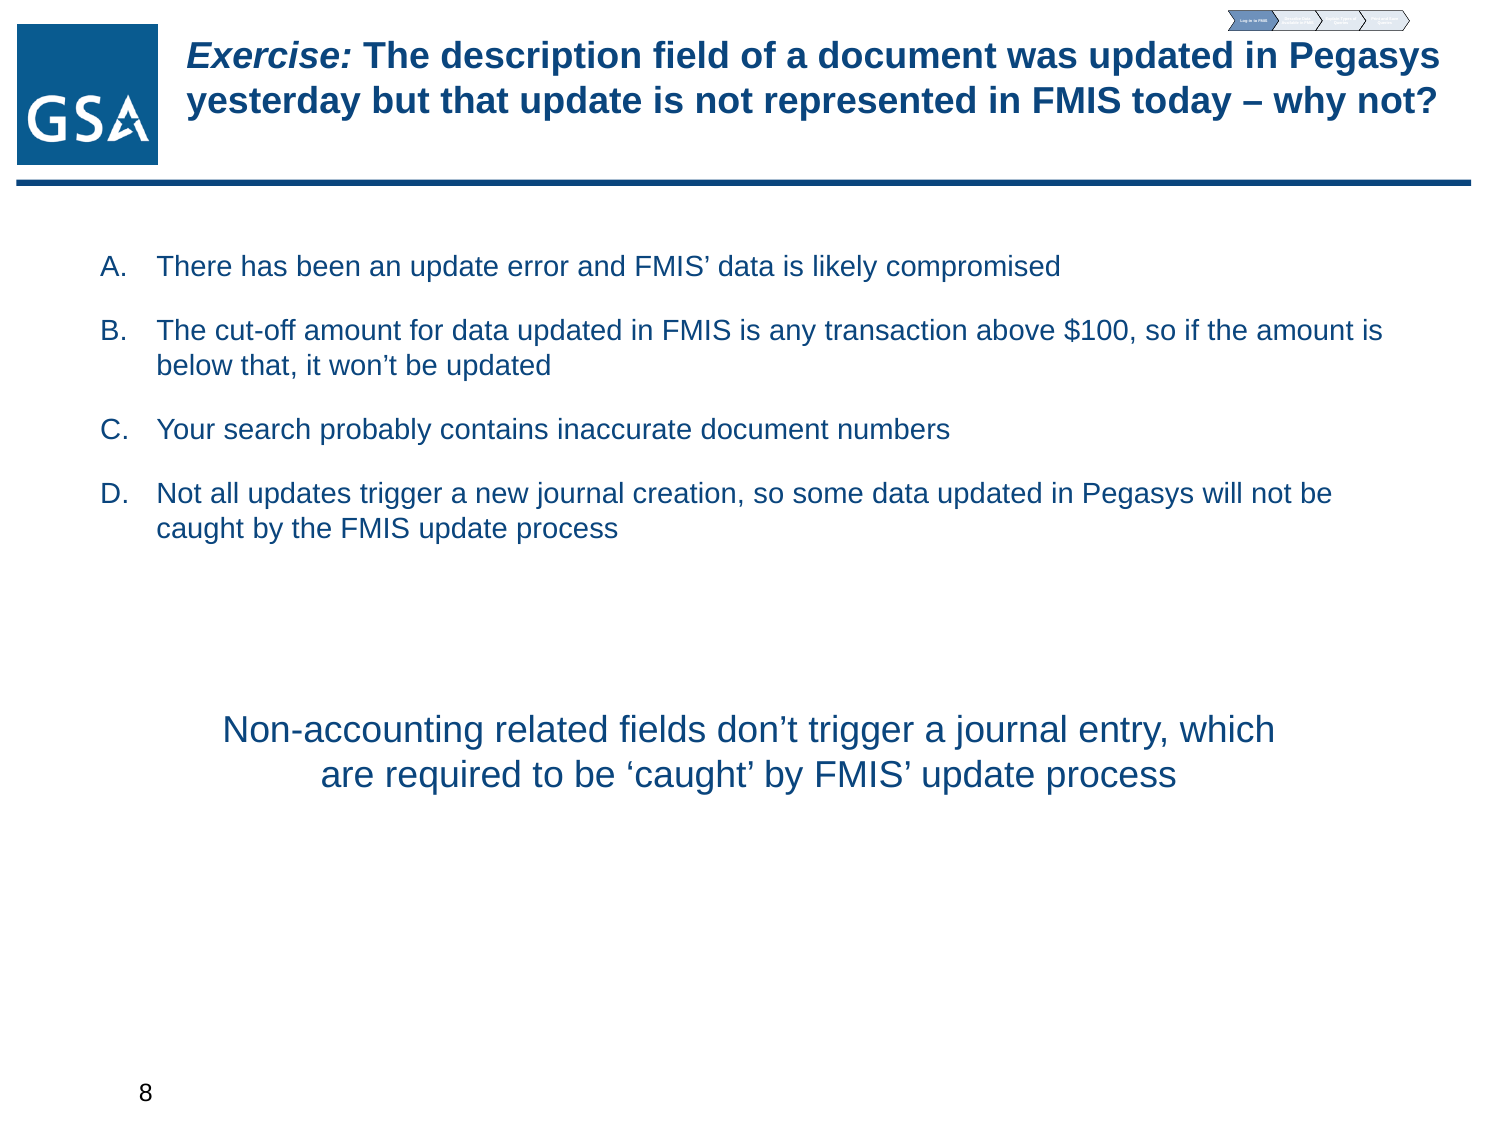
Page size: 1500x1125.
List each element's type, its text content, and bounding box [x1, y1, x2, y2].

text_box 8 [0, 1069, 292, 1125]
text_box Non-accounting related fields don’t trigger a journal entry, which are required to be ‘caught’ by FMIS’ update process [184, 697, 1314, 803]
text_box Exercise: The description field of a document was updated in Pegasys yesterday but that update is not represented in FMIS today – why not? [171, 23, 1480, 161]
text_box There has been an update error and FMIS’ data is likely compromised The cut-off amount for data updated in FMIS is any transaction above $100, so if the amount is below that, it won’t be updated Your search probably contains inaccurate document numbers Not all updates trigger a new journal creation, so some data updated in Pegasys will not be caught by the FMIS update process [85, 239, 1416, 552]
picture [1227, 10, 1411, 32]
picture [17, 24, 158, 165]
